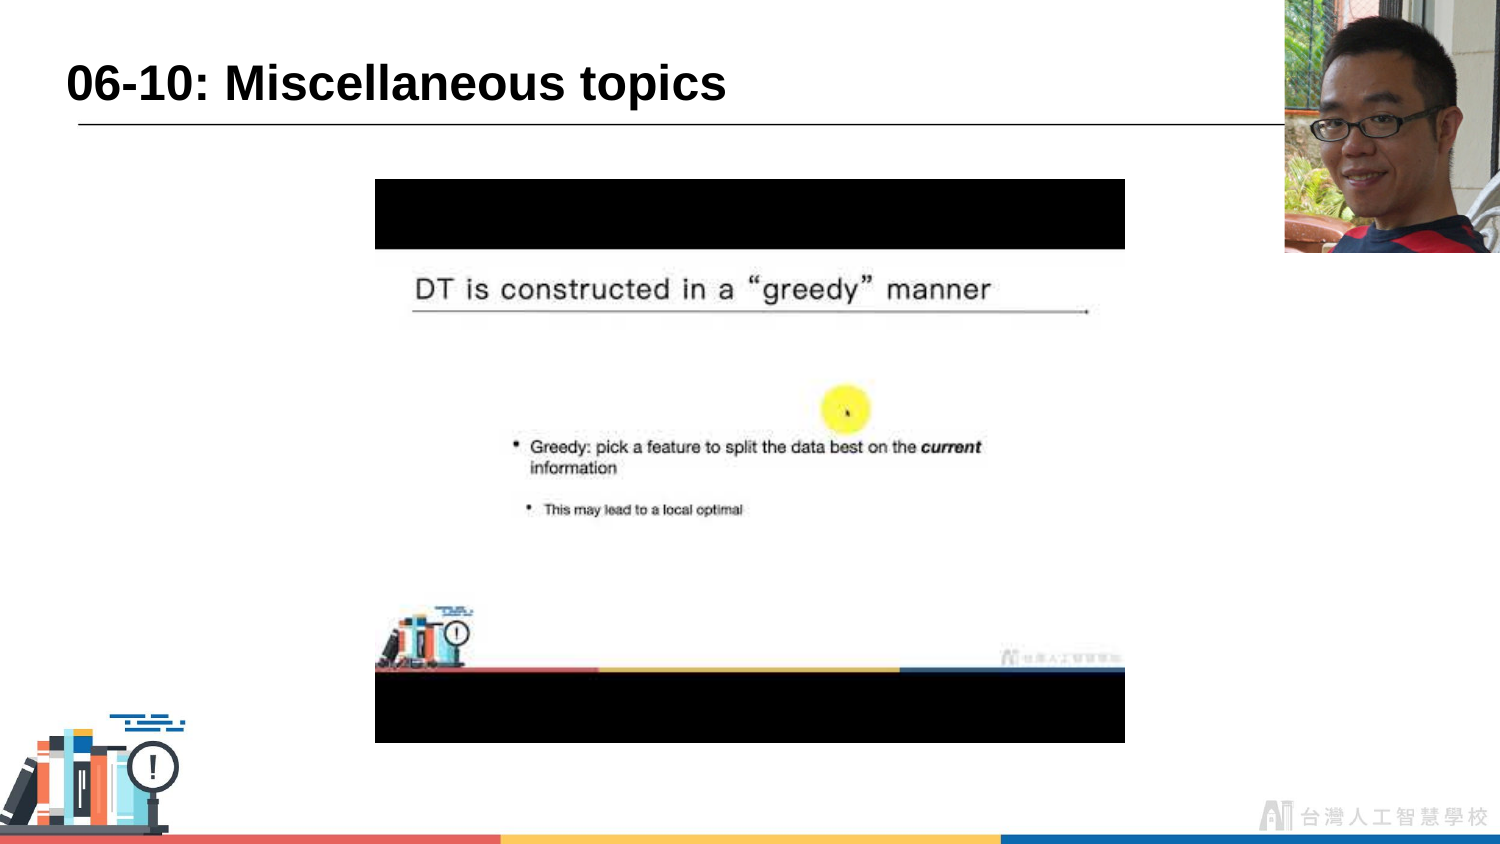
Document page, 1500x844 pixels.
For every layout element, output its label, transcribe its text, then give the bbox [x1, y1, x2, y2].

picture [0, 0, 1500, 844]
title 06-10: Miscellaneous topics [51, 29, 1279, 124]
